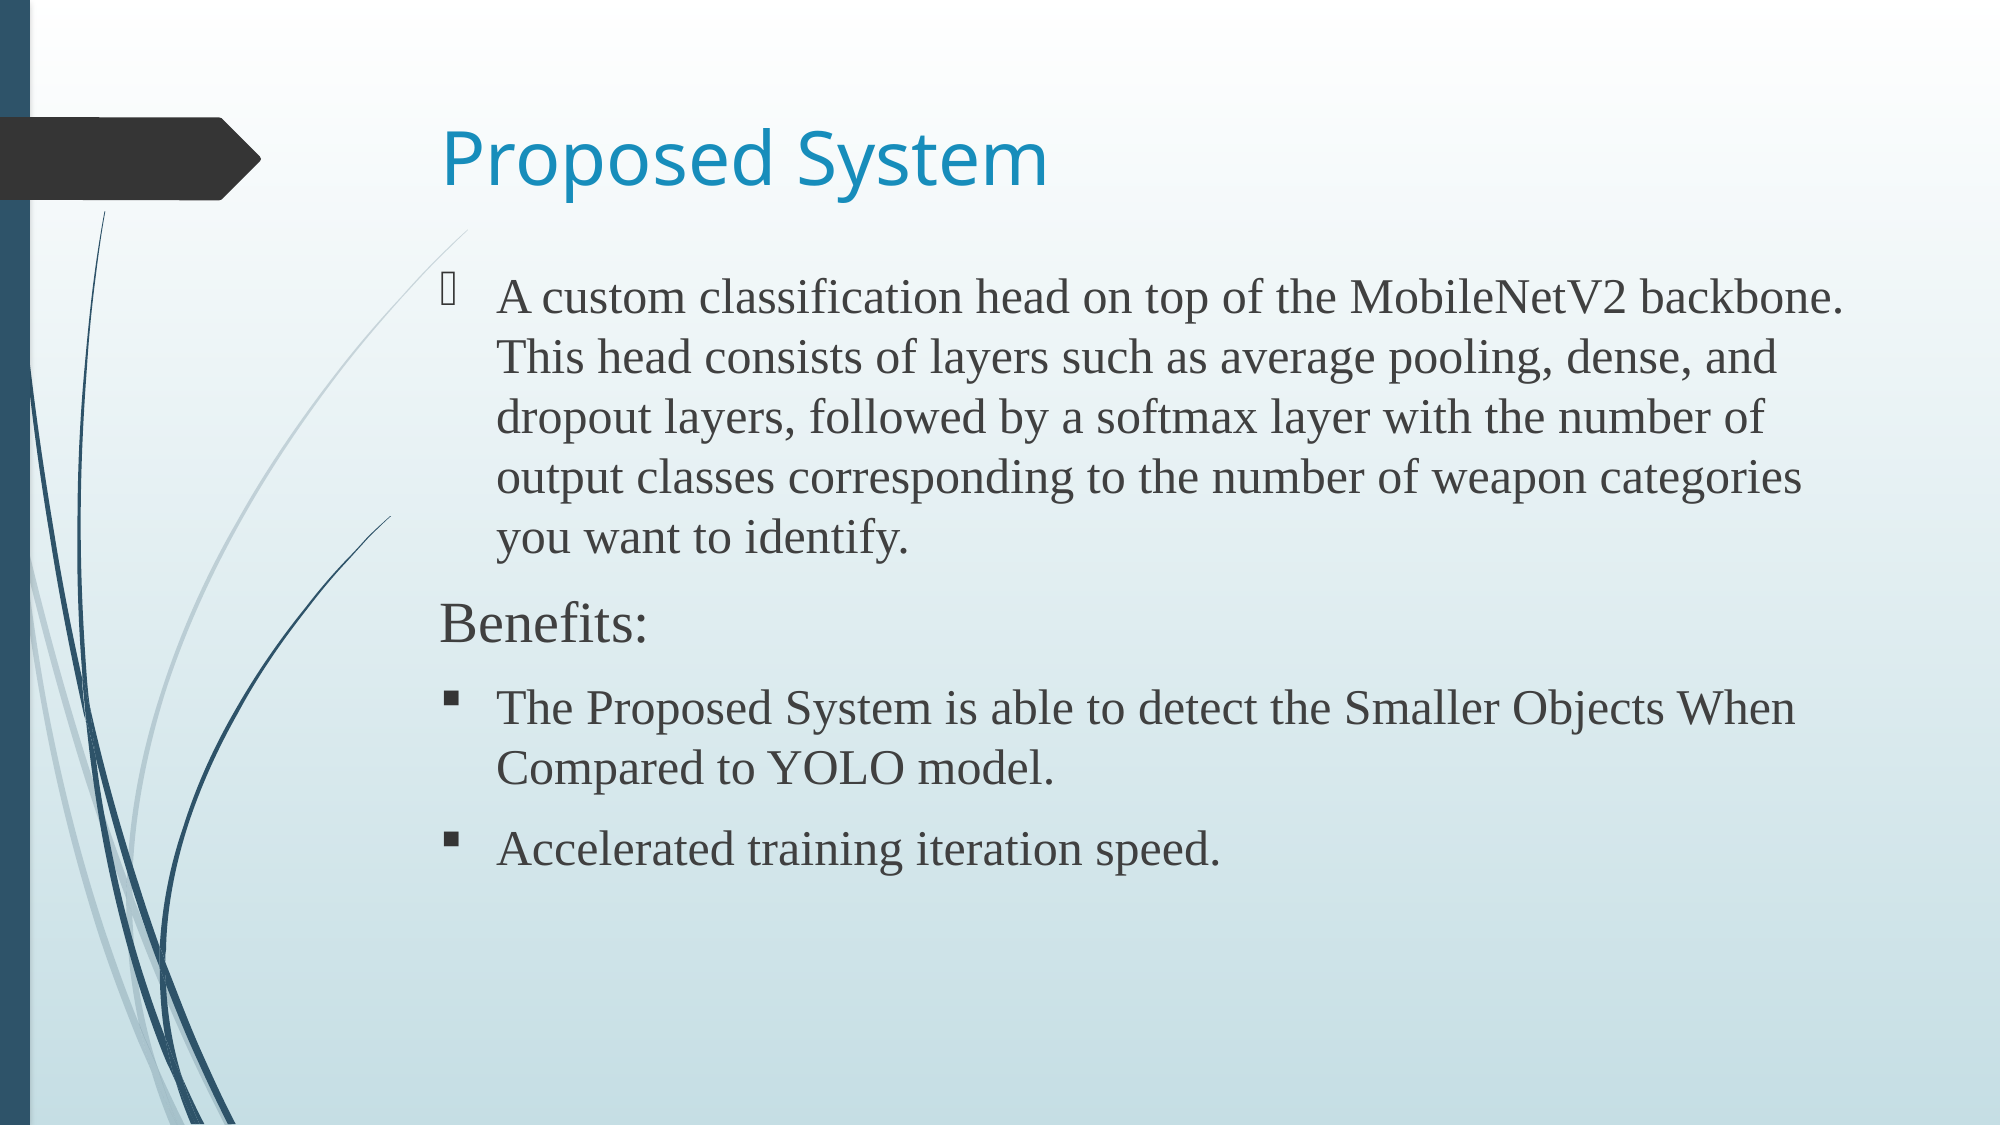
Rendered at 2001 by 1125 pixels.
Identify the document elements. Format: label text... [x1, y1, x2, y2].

list A custom classification head on top of the MobileNetV2 backbone. This head consists of layers such as average pooling, dense, and dropout layers, followed by a softmax layer with the number of output classes corresponding to the number of weapon categories you want to identify. Benefits: The Proposed System is able to detect the Smaller Objects When Compared to YOLO model. Accelerated training iteration speed. [424, 255, 1888, 970]
title Proposed System [425, 102, 1888, 255]
